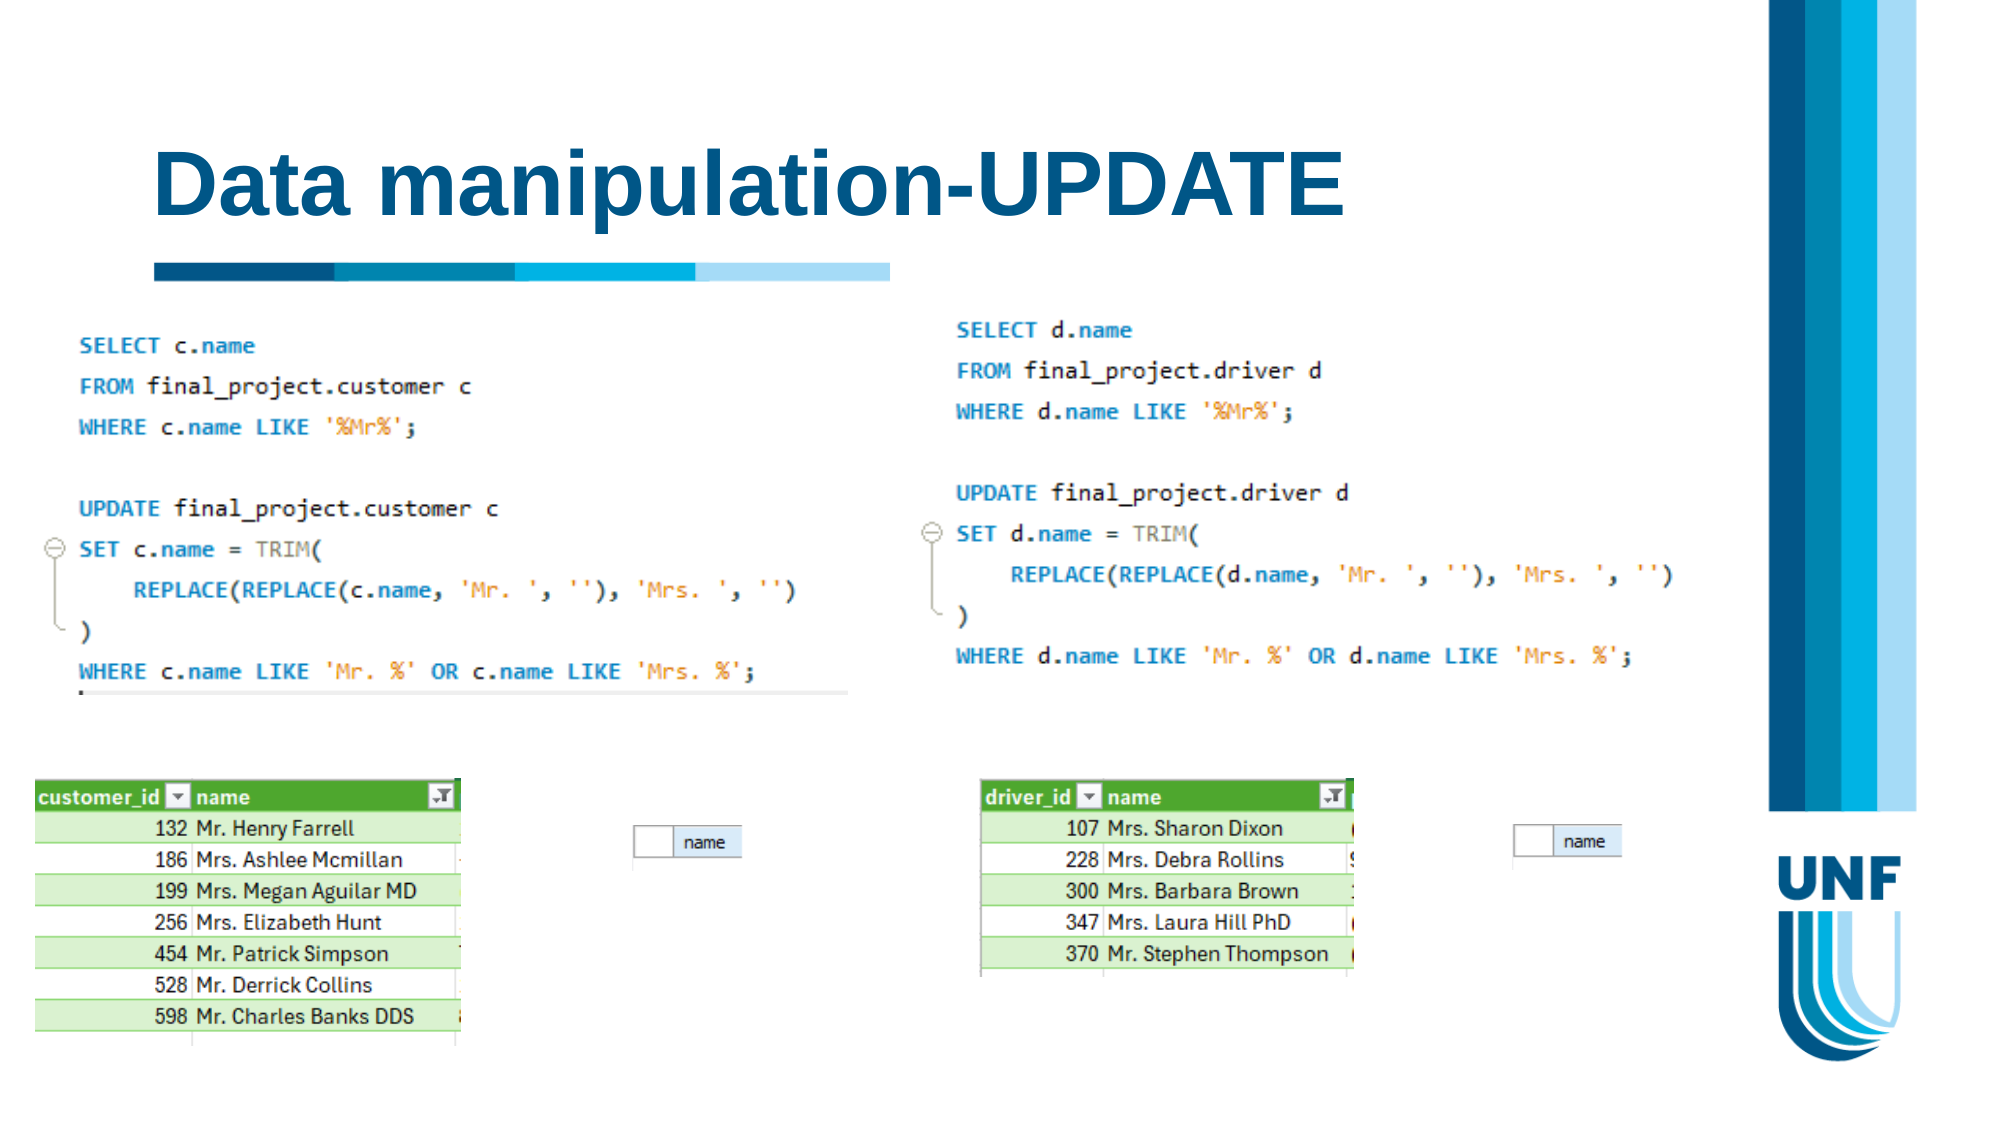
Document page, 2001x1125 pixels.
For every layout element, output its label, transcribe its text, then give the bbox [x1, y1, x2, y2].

picture [0, 0, 2001, 1125]
title Data manipulation-UPDATE [137, 128, 1823, 225]
